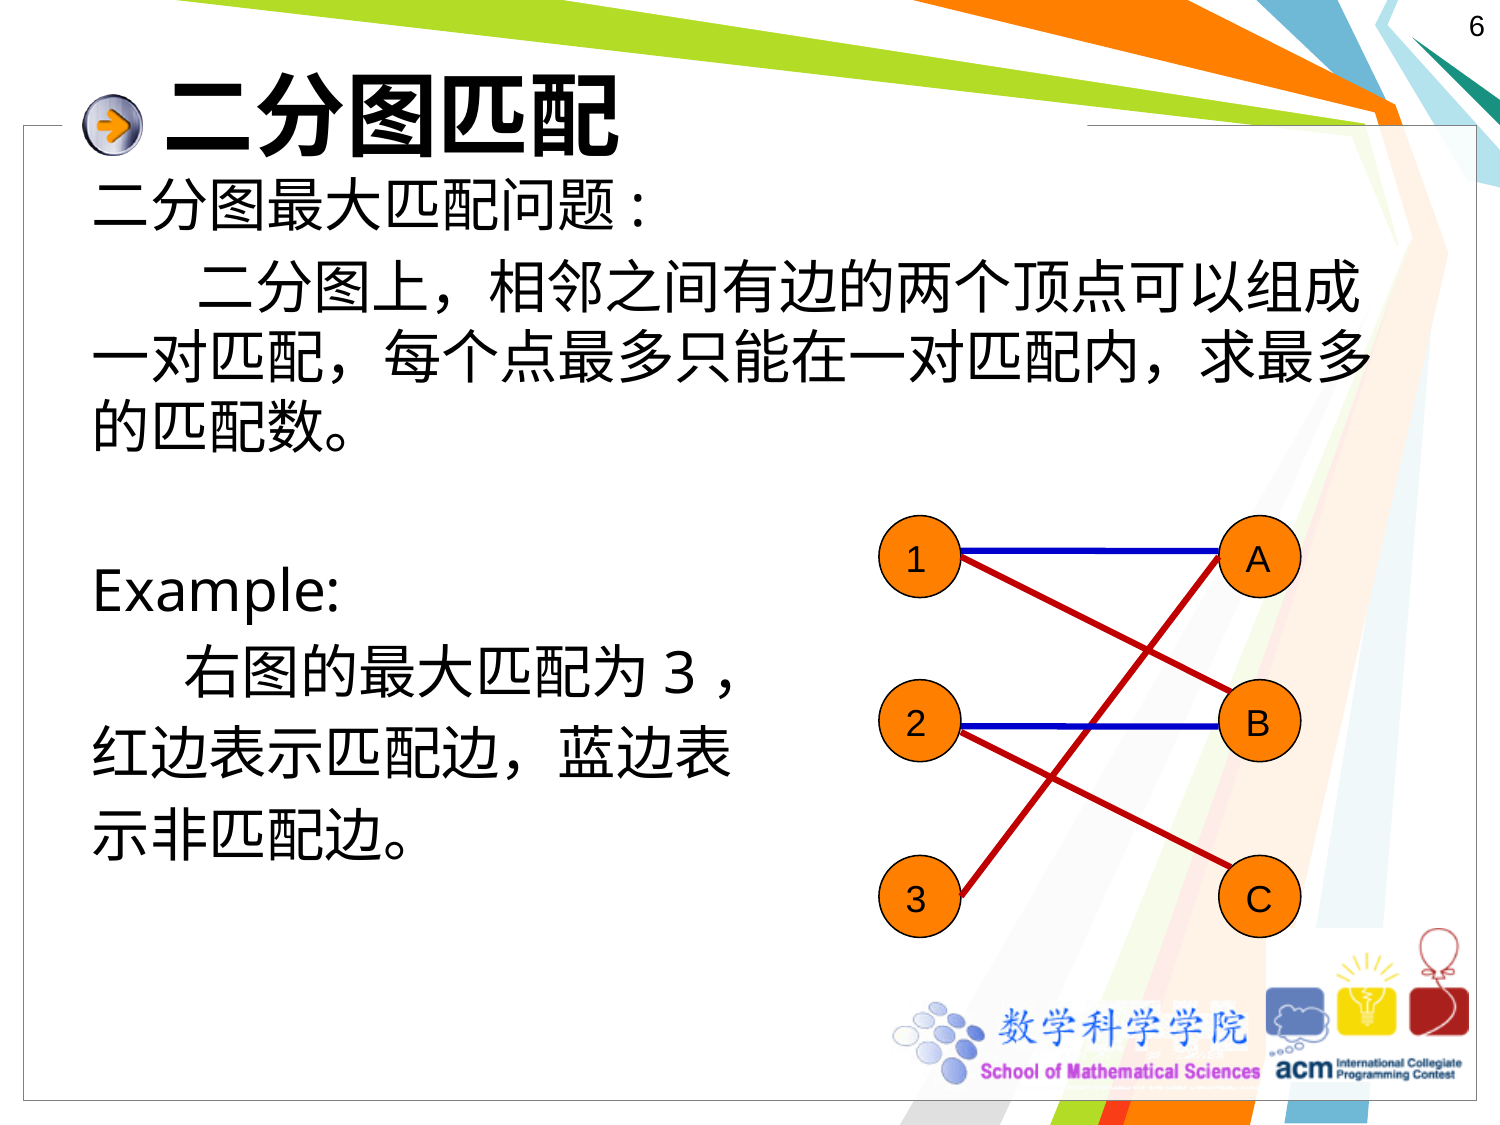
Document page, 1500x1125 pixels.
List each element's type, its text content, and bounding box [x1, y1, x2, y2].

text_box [1221, 556, 1231, 692]
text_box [1223, 731, 1231, 868]
list 二分图最大匹配问题: 二分图上，相邻之间有边的两个顶点可以组成一对匹配，每个点最多只能在一对匹配内，求最多的匹配数。 Example: 右图的最大匹配为3， 红边表示匹配边，蓝边表 示非匹配边。 [76, 160, 1428, 1071]
picture [890, 1071, 1261, 1099]
text_box 3 [878, 855, 961, 938]
picture [1265, 928, 1469, 1082]
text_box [960, 557, 1219, 725]
title 二分图匹配 [147, 18, 1259, 160]
text_box B [1223, 679, 1301, 762]
text_box 1 [878, 515, 960, 598]
text_box C [1219, 855, 1301, 938]
text_box 2 [878, 679, 955, 762]
text_box A [1219, 515, 1301, 598]
picture [82, 94, 143, 156]
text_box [960, 733, 1219, 897]
